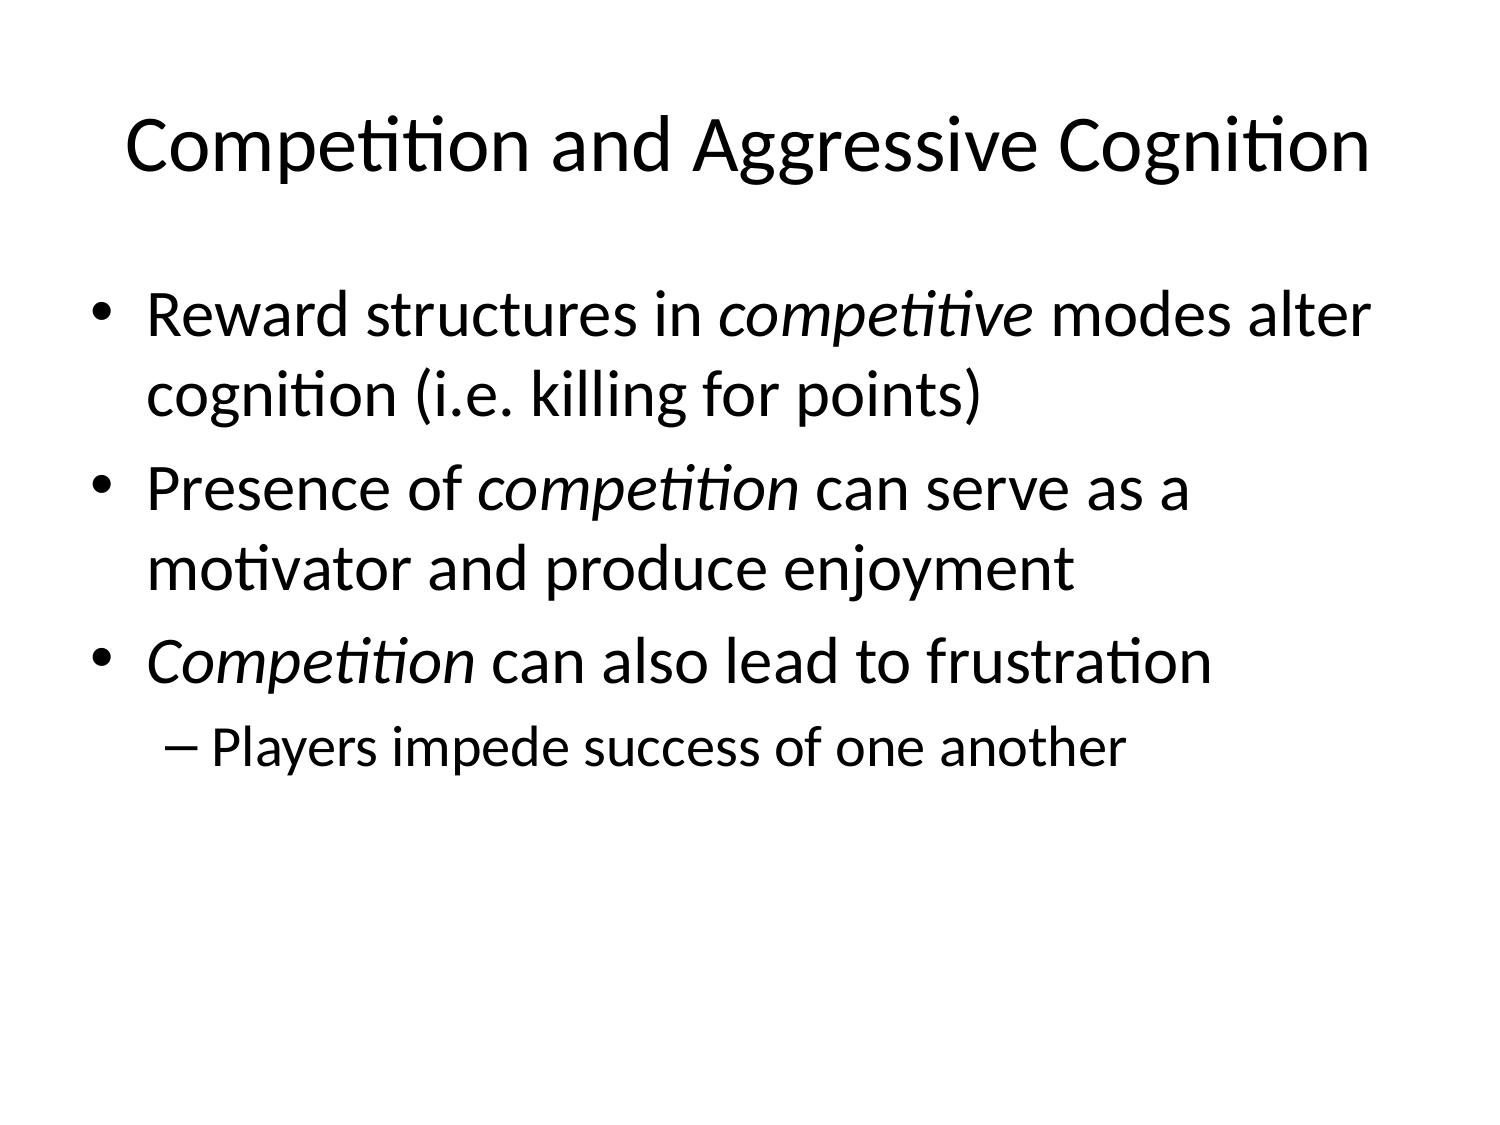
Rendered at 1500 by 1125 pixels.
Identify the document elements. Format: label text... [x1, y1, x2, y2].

list Reward structures in competitive modes alter cognition (i.e. killing for points) Presence of competition can serve as a motivator and produce enjoyment Competition can also lead to frustration Players impede success of one another [75, 262, 1425, 1005]
title Competition and Aggressive Cognition [75, 45, 1425, 233]
